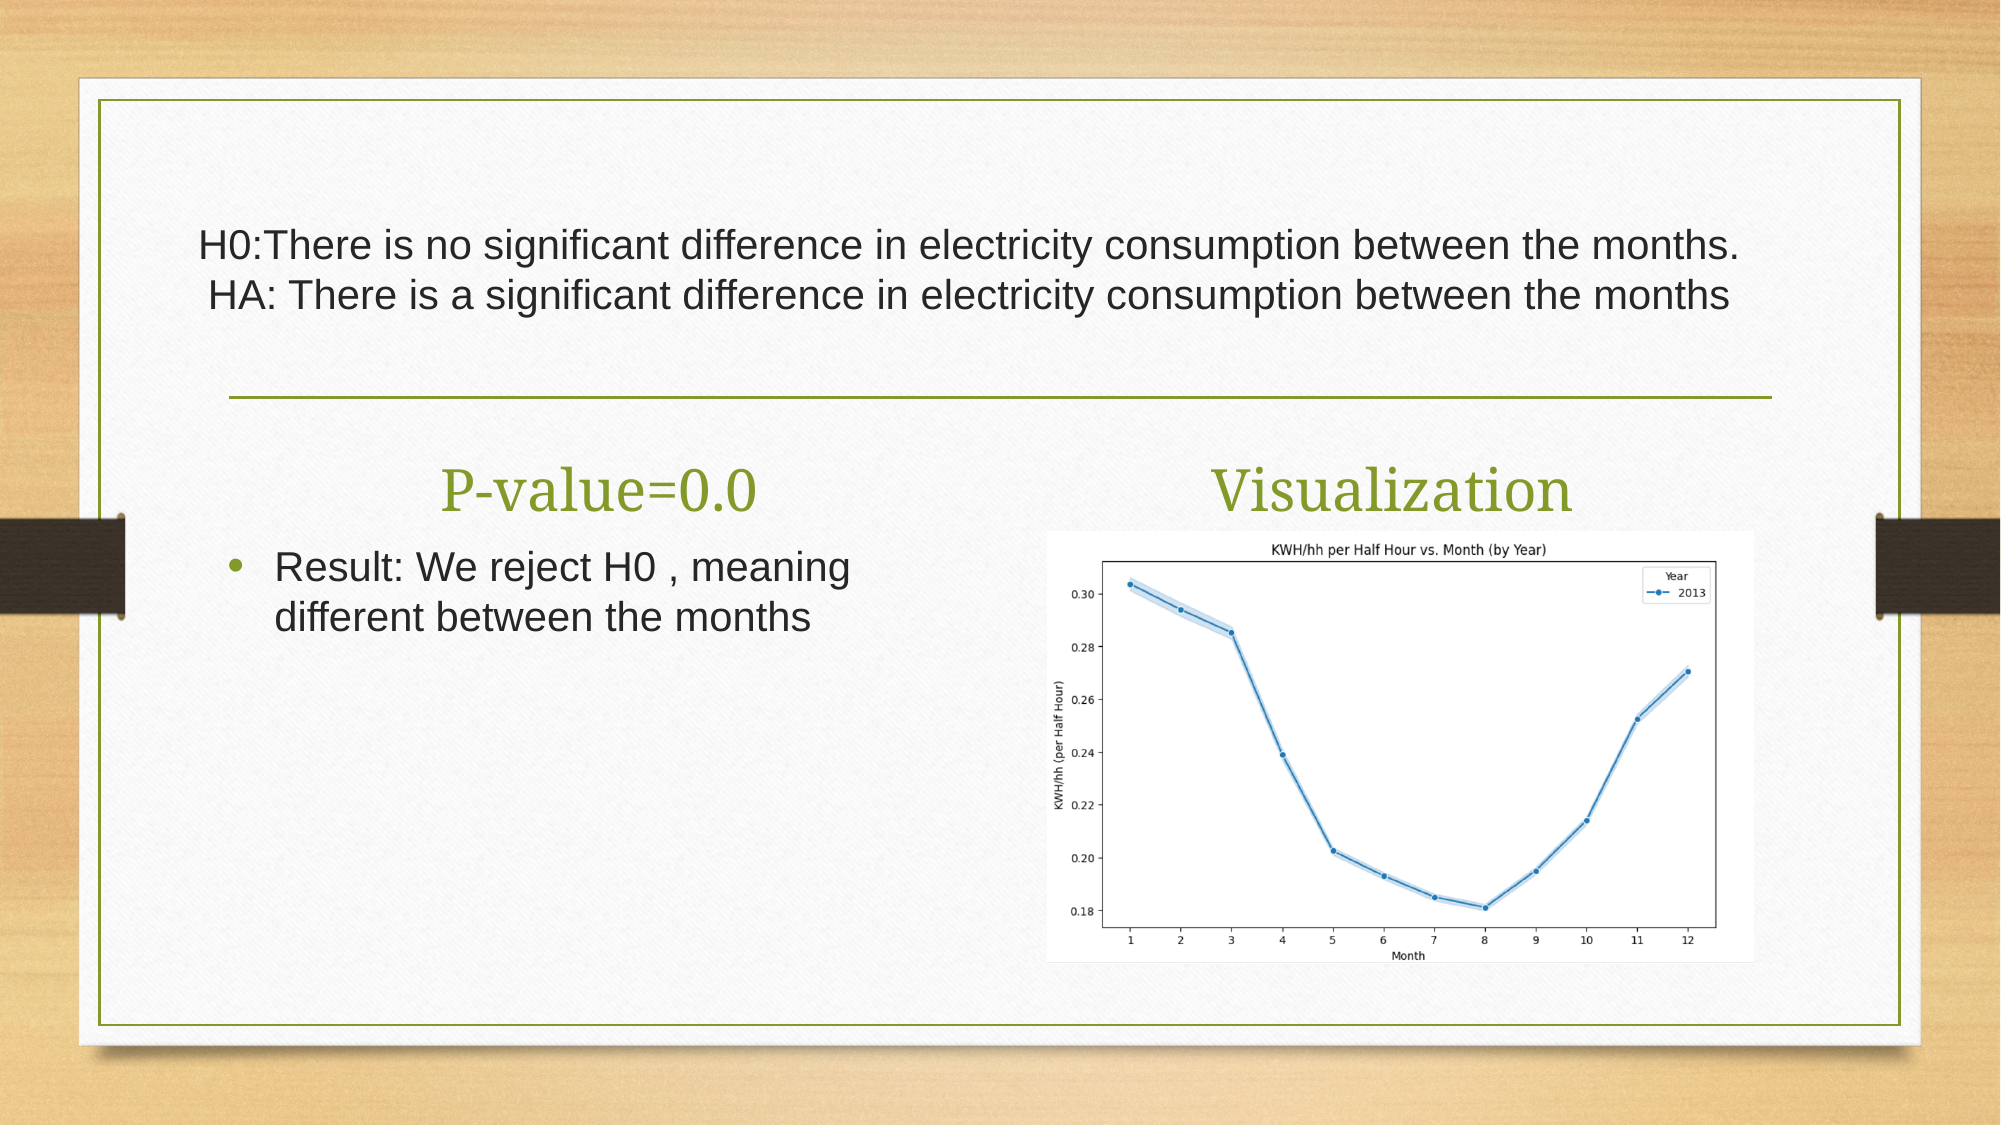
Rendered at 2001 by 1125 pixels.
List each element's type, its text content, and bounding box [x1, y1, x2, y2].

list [1047, 531, 1755, 964]
list Result: We reject H0 , meaning different between the months [212, 532, 987, 964]
title H0:There is no significant difference in electricity consumption between the months. HA: There is a significant difference in electricity consumption between the months [151, 161, 1788, 375]
list P-value=0.0 [212, 436, 987, 531]
list Visualization [1013, 436, 1788, 531]
picture [0, 0, 2001, 1125]
